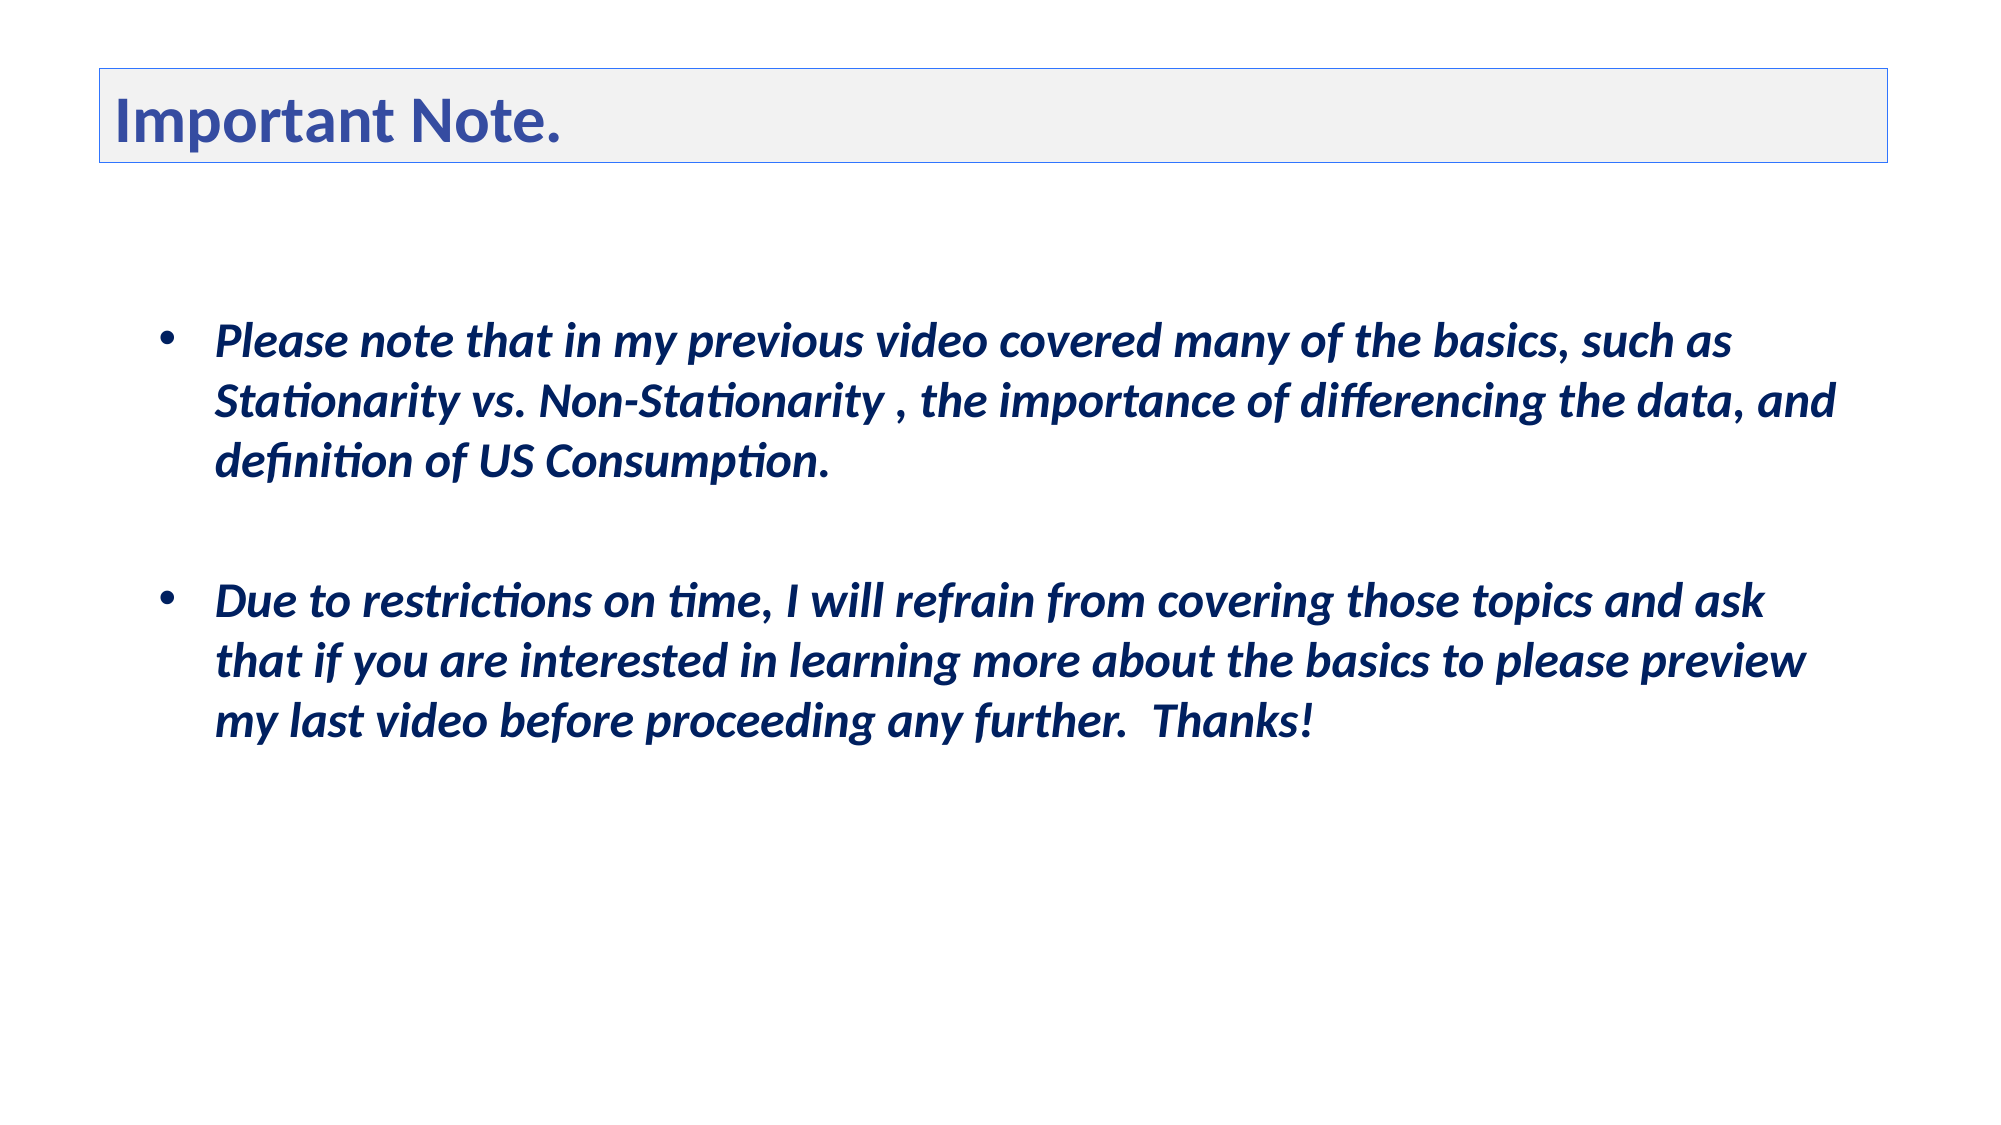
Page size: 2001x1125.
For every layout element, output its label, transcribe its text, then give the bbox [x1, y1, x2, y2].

text_box Please note that in my previous video covered many of the basics, such as Stationarity vs. Non-Stationarity , the importance of differencing the data, and definition of US Consumption. Due to restrictions on time, I will refrain from covering those topics and ask that if you are interested in learning more about the basics to please preview my last video before proceeding any further. Thanks! [143, 299, 1857, 755]
text_box Important Note. [99, 68, 1888, 163]
